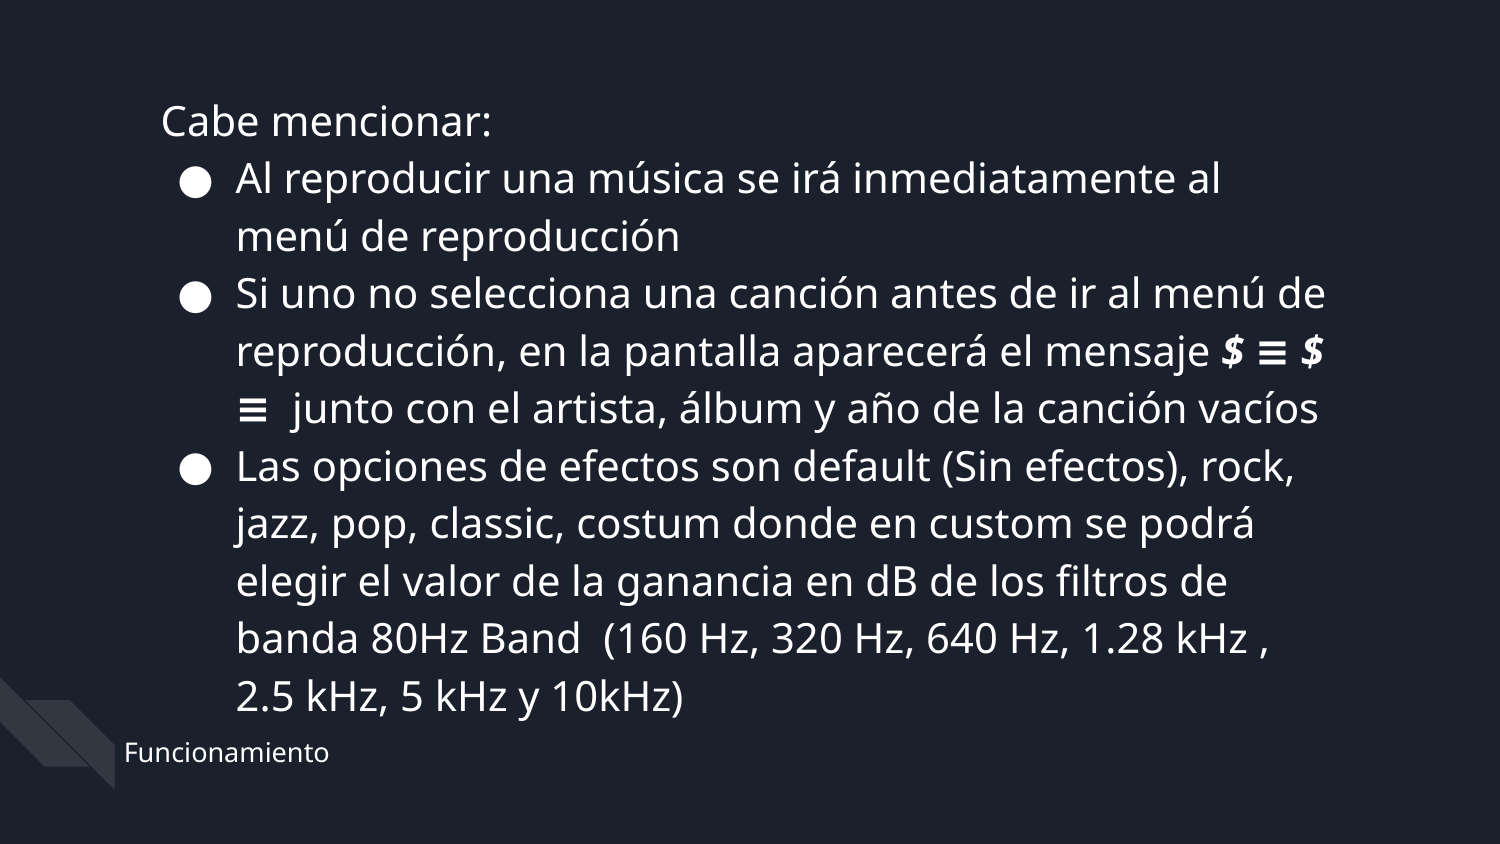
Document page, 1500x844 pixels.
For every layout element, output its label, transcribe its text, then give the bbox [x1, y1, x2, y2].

text_box Cabe mencionar: Al reproducir una música se irá inmediatamente al menú de reproducción Si uno no selecciona una canción antes de ir al menú de reproducción, en la pantalla aparecerá el mensaje $ ≡ $ ≡ junto con el artista, álbum y año de la canción vacíos Las opciones de efectos son default (Sin efectos), rock, jazz, pop, classic, costum donde en custom se podrá elegir el valor de la ganancia en dB de los filtros de banda 80Hz Band (160 Hz, 320 Hz, 640 Hz, 1.28 kHz , 2.5 kHz, 5 kHz y 10kHz) [145, 71, 1355, 735]
list Funcionamiento [108, 708, 1247, 795]
